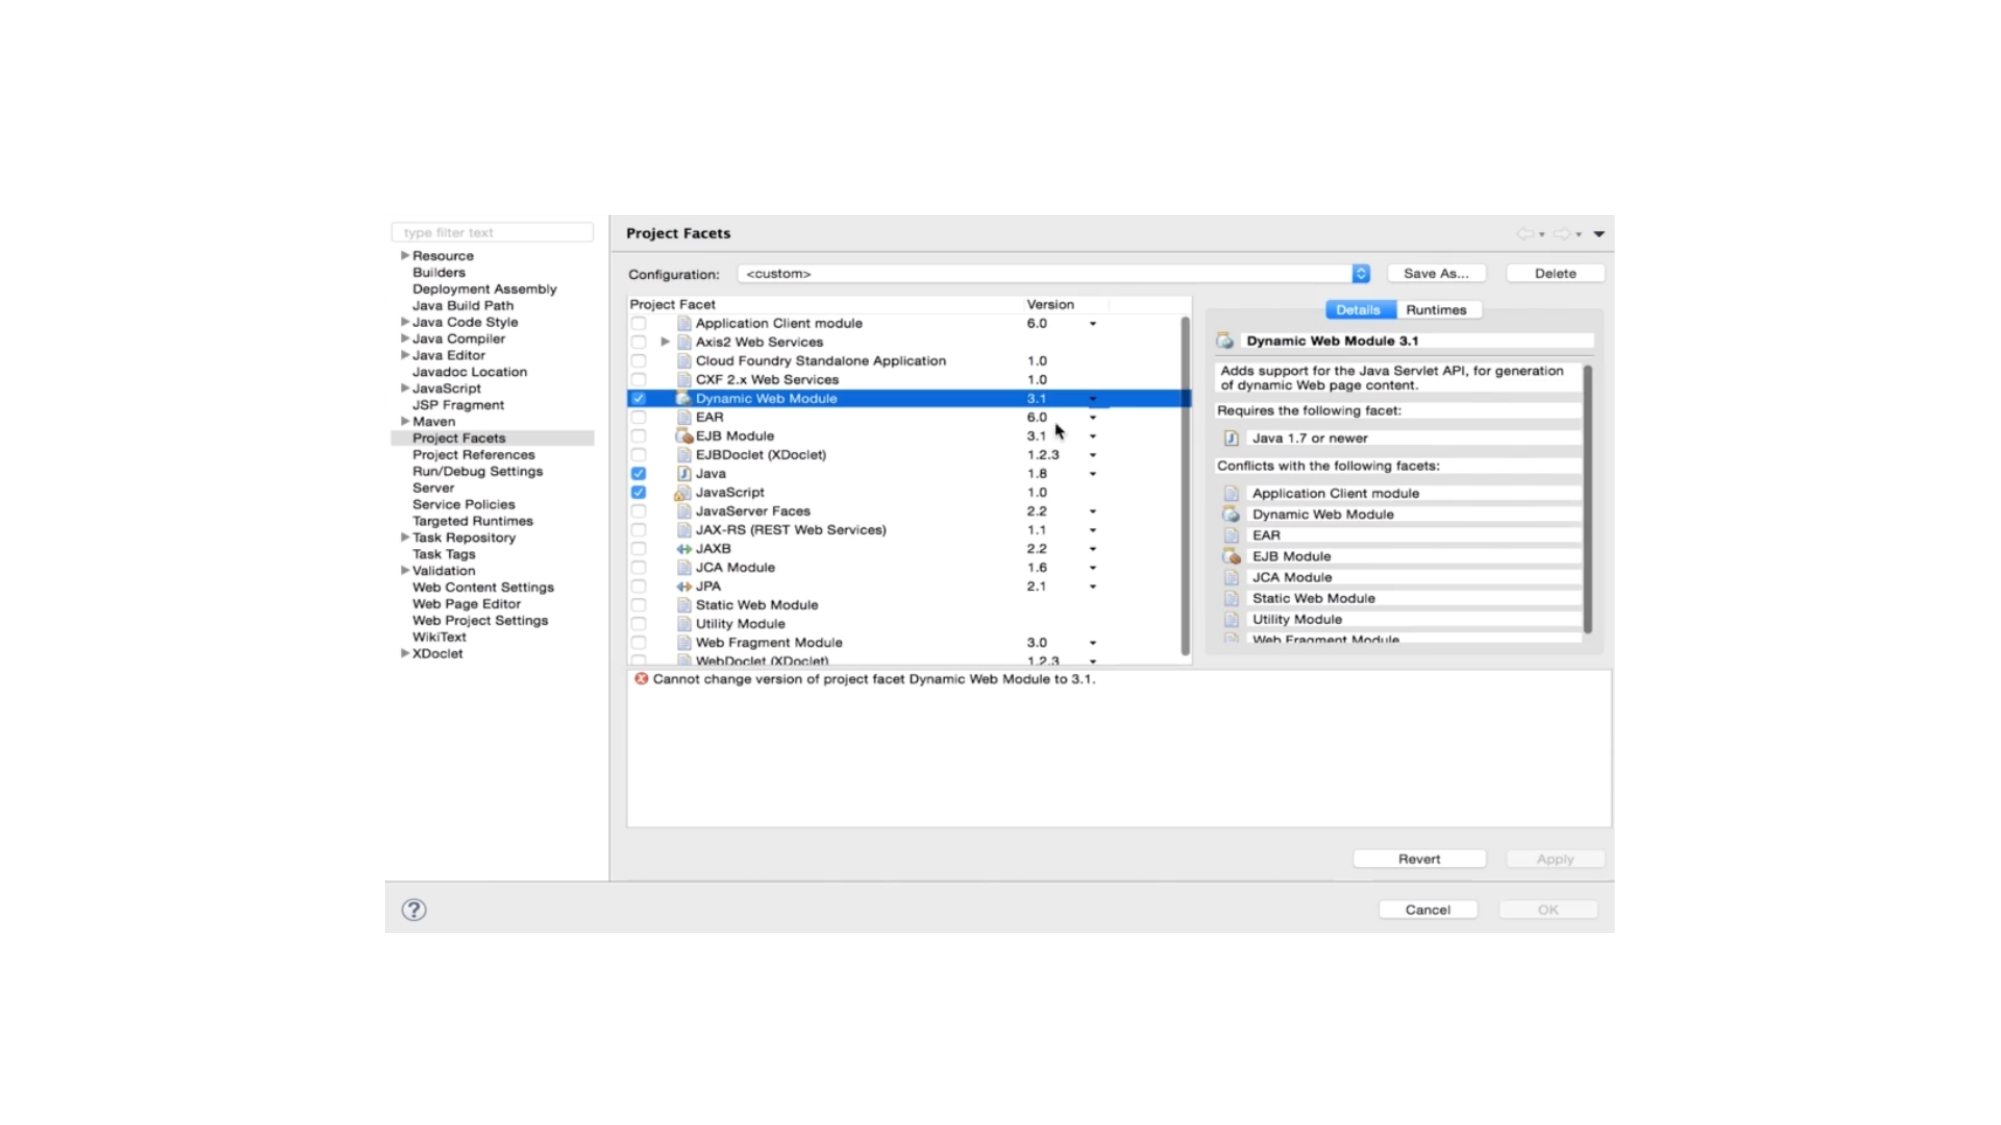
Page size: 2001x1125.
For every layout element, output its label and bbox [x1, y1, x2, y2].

picture [385, 215, 1615, 933]
